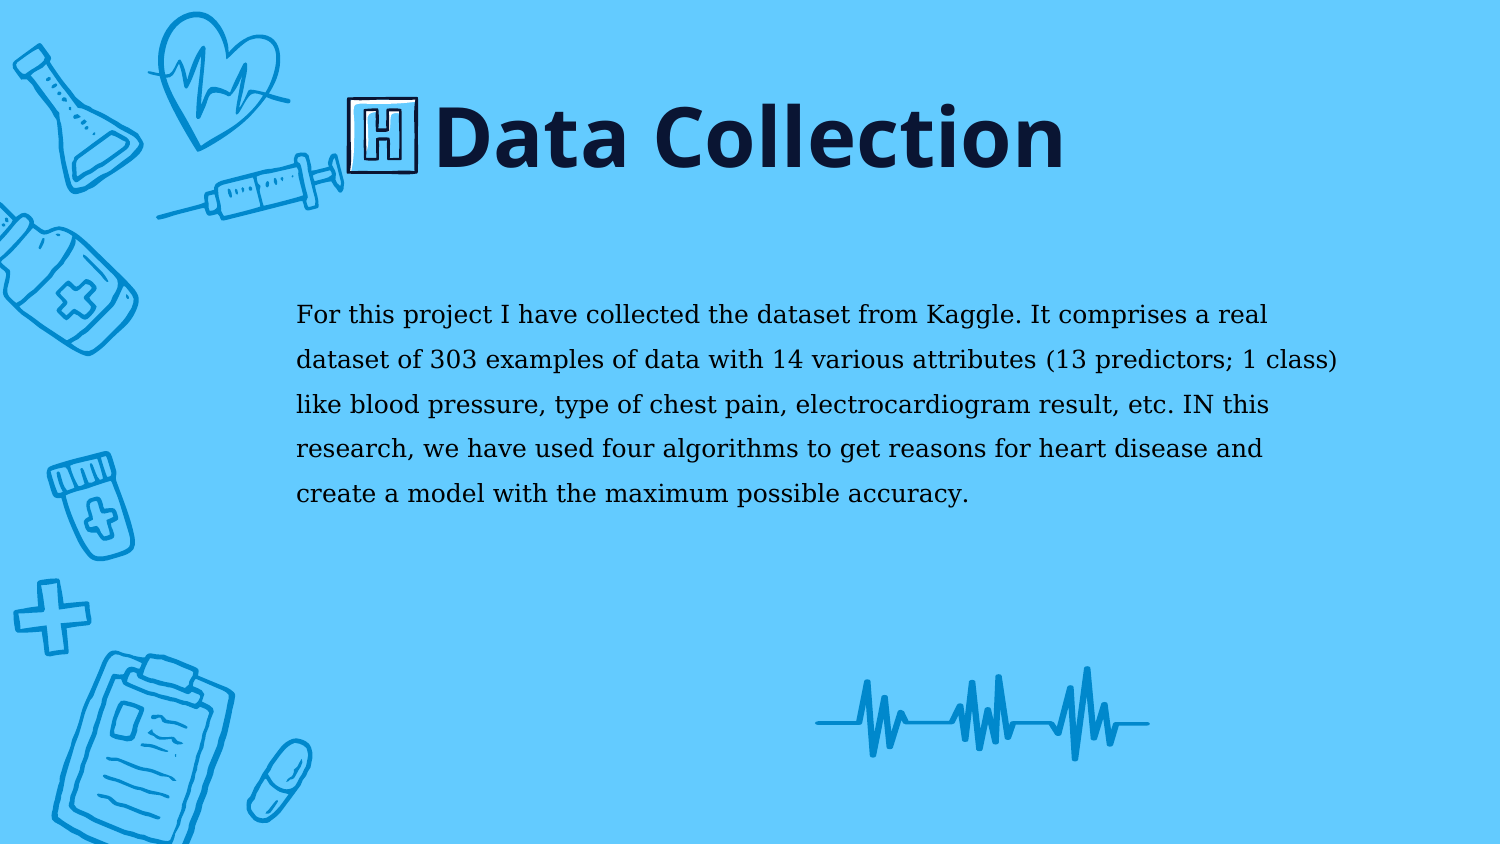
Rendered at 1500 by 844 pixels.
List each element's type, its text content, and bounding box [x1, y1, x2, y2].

title Data Collection [390, 69, 1110, 175]
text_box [345, 96, 419, 175]
text_box [814, 666, 1150, 762]
text_box For this project I have collected the dataset from Kaggle. It comprises a real dataset of 303 examples of data with 14 various attributes (13 predictors; 1 class) like blood pressure, type of chest pain, electrocardiogram result, etc. IN this research, we have used four algorithms to get reasons for heart disease and create a model with the maximum possible accuracy. [281, 275, 1365, 516]
